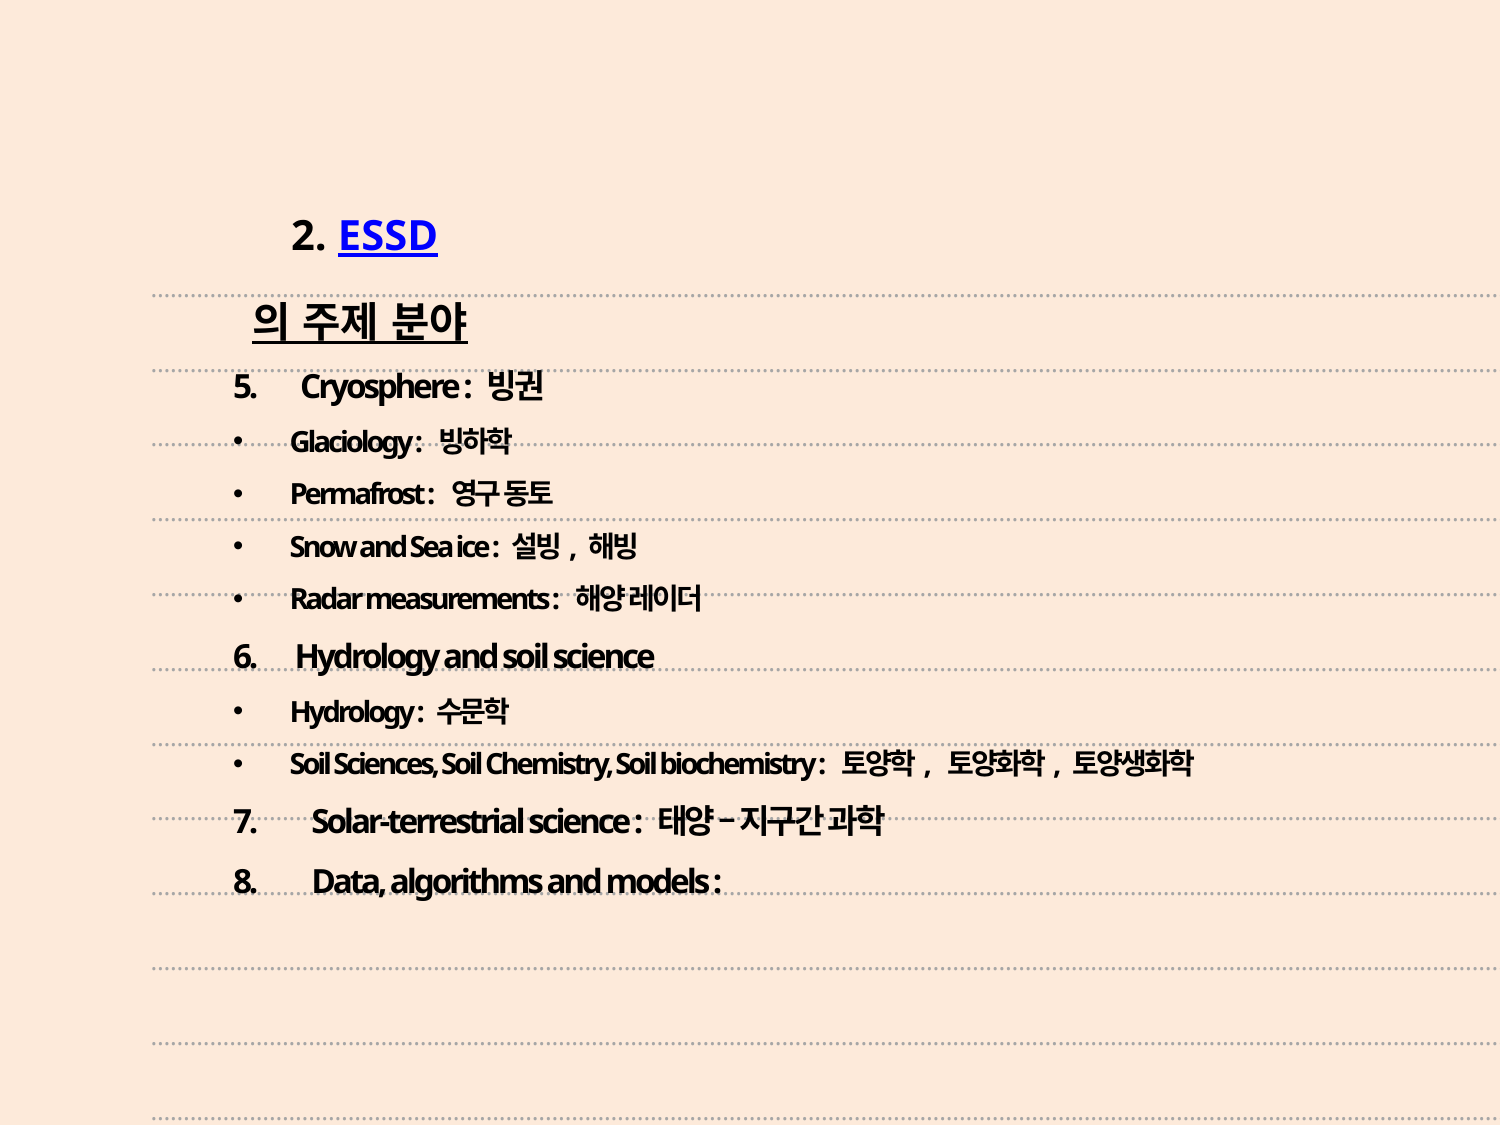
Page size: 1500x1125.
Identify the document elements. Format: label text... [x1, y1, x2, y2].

subtitle 5. Cryosphere : 빙권 Glaciology : 빙하학 Permafrost : 영구 동토 Snow and Sea ice : 설빙, 해빙 Radar measurements : 해양 레이더 6. Hydrology and soil science Hydrology : 수문학 Soil Sciences, Soil Chemistry, Soil biochemistry : 토양학, 토양화학, 토양생화학 7. Solar-terrestrial science : 태양 – 지구간 과학 8. Data, algorithms and models : [218, 338, 1365, 989]
text_box 2. ESSD의 주제 분야 [180, 172, 550, 439]
